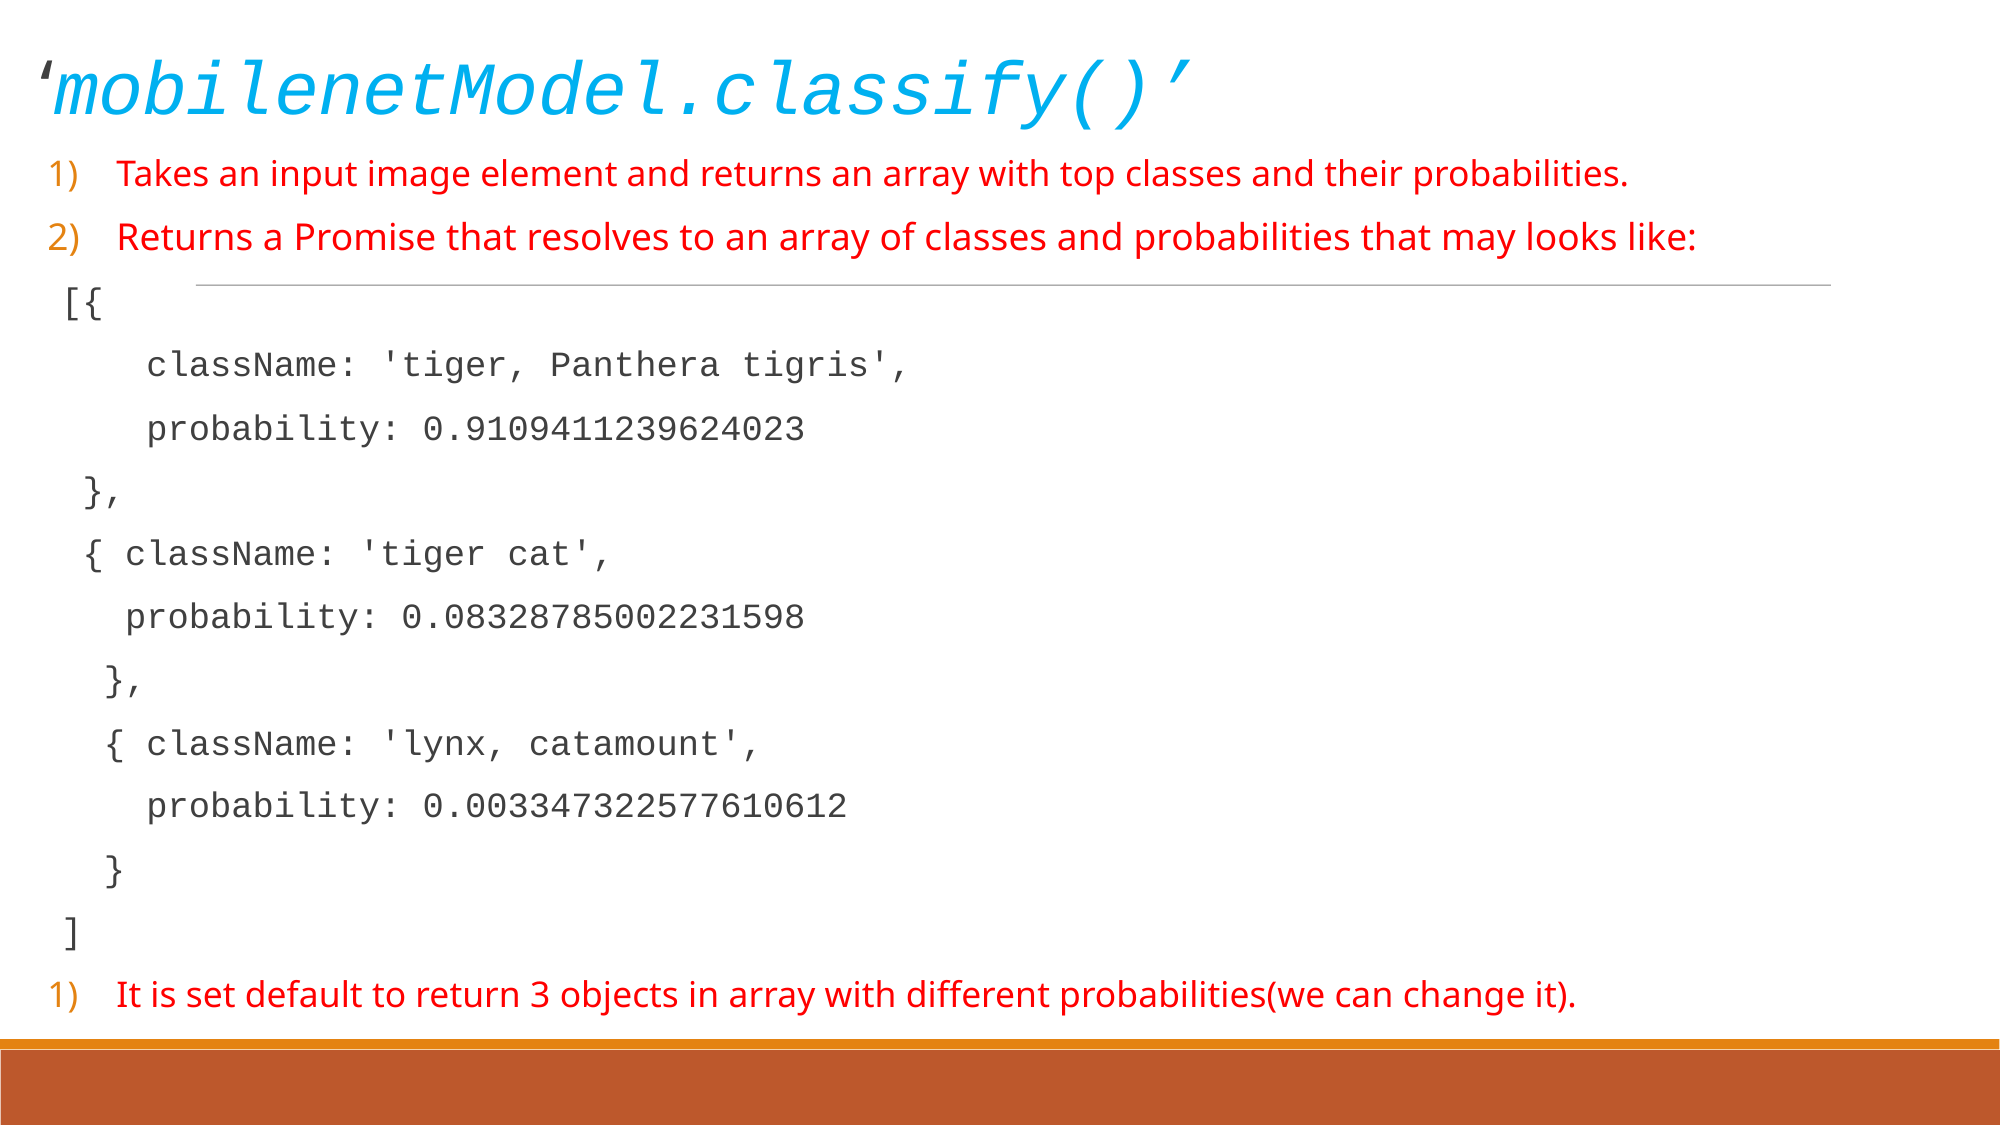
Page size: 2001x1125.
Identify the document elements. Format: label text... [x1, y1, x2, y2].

text_box ‘mobilenetModel.classify()’ [26, 16, 2000, 214]
text_box Takes an input image element and returns an array with top classes and their probabilities. Returns a Promise that resolves to an array of classes and probabilities that may looks like: [{ className: 'tiger, Panthera tigris', probability: 0.9109411239624023 }, { className: 'tiger cat', probability: 0.08328785002231598 }, { className: 'lynx, catamount', probability: 0.003347322577610612 } ] It is set default to return 3 objects in array with different probabilities(we can change it). [47, 148, 1799, 1028]
